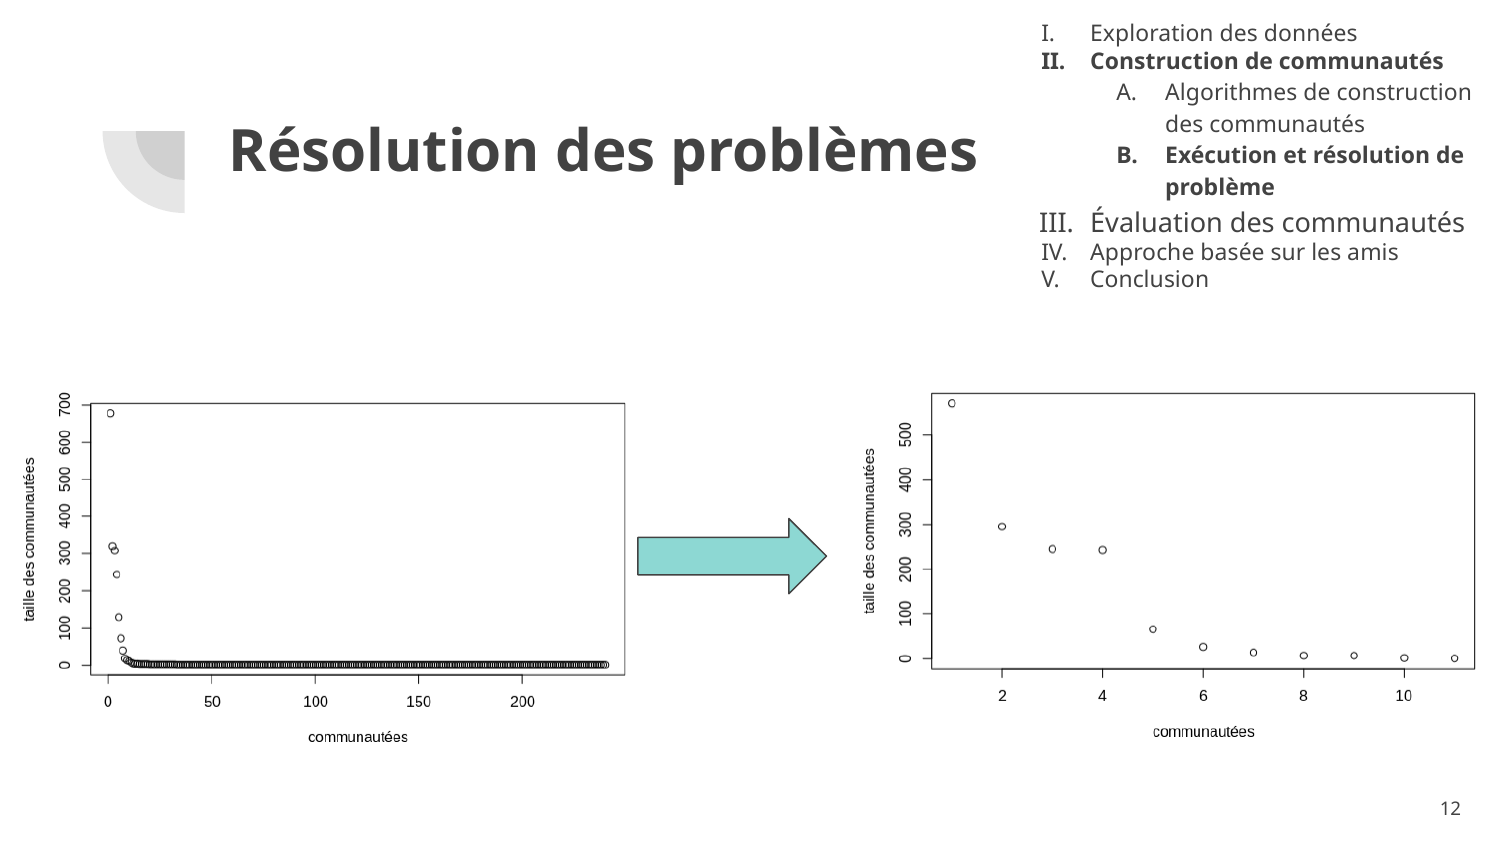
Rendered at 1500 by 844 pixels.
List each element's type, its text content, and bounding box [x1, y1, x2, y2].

text_box [675, 518, 827, 594]
picture [854, 367, 1500, 757]
list Exploration des données Construction de communautés Algorithmes de construction des communautés Exécution et résolution de problème Évaluation des communautés Approche basée sur les amis Conclusion [1000, 4, 1500, 270]
picture [15, 361, 670, 764]
slide_number ‹#› [1386, 777, 1477, 842]
title Résolution des problèmes [213, 98, 1000, 263]
